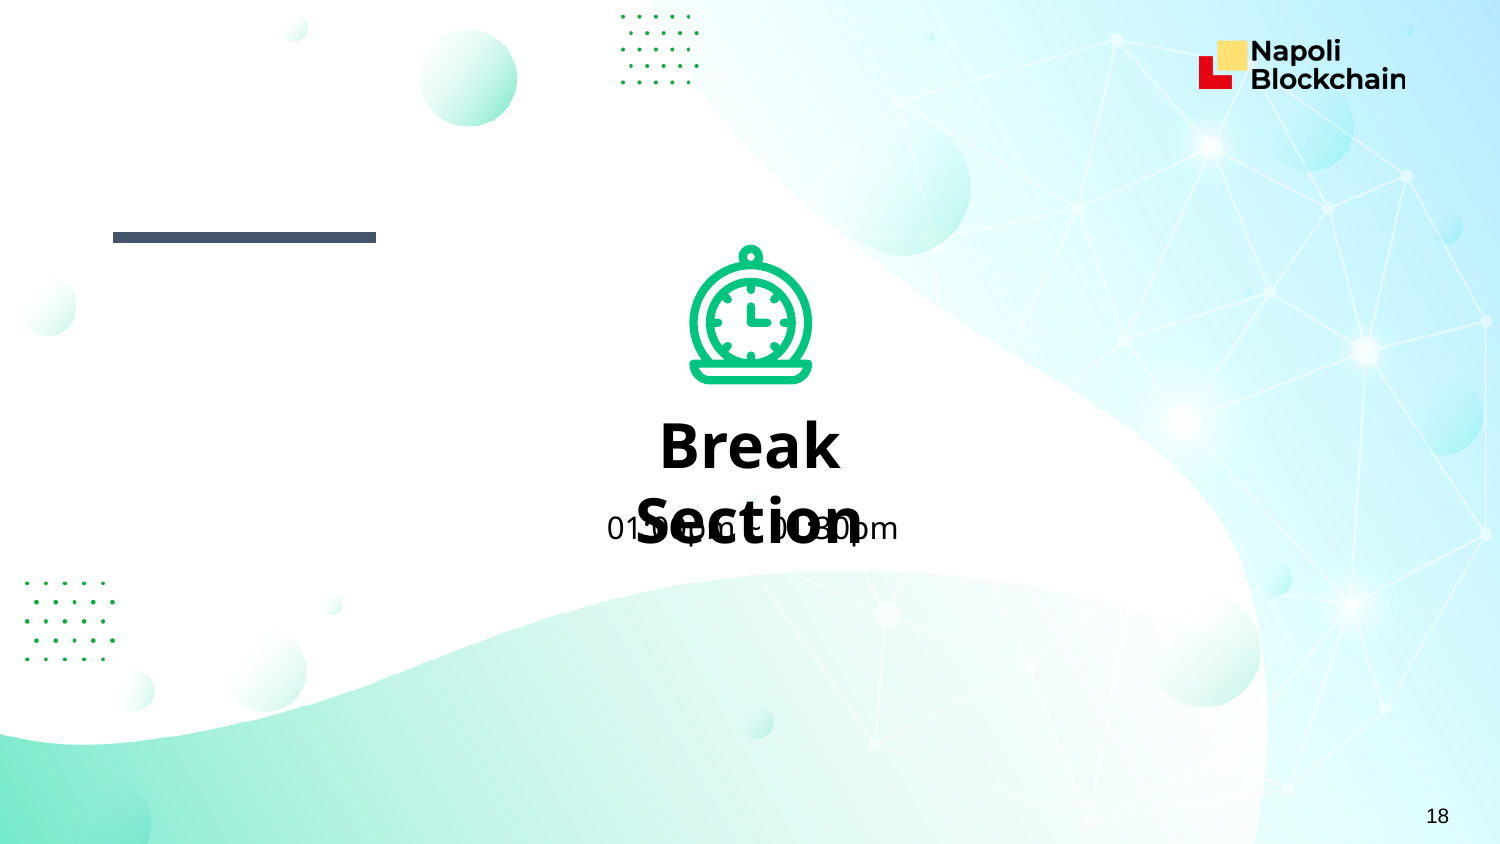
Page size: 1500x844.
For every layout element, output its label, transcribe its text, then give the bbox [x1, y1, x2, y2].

picture [0, 0, 1500, 844]
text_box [686, 241, 814, 387]
text_box 01:00pm ~ 01:30pm [534, 502, 972, 552]
slide_number 18 [1403, 788, 1465, 844]
text_box Break Section [528, 400, 972, 488]
